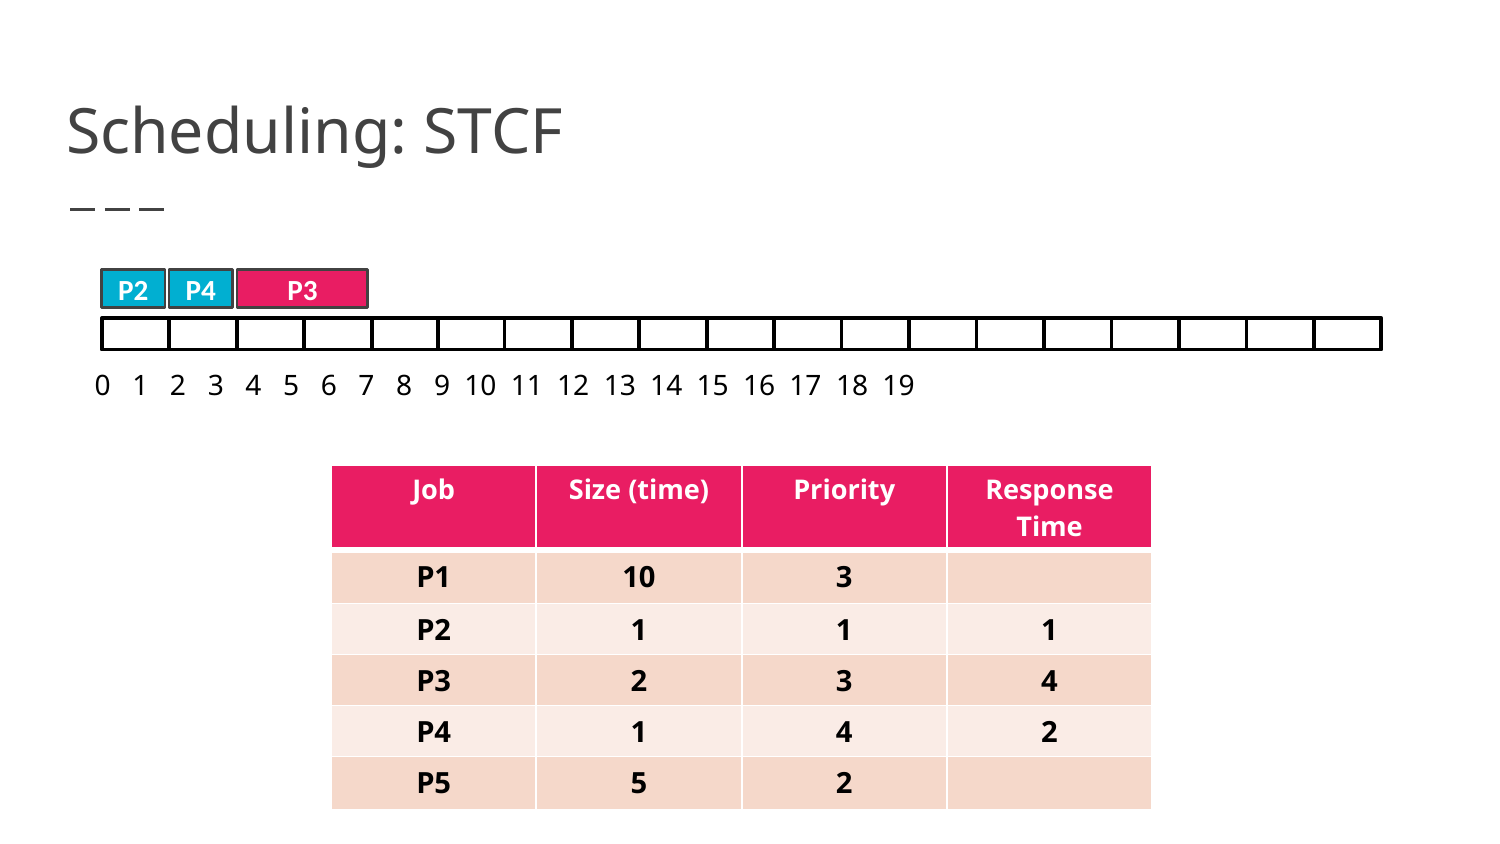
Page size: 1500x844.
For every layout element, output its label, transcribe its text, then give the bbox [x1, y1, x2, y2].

table_cell 2 [948, 706, 1151, 756]
table_header Job [332, 466, 535, 547]
table_cell 1 [743, 604, 946, 654]
text_box 0 1 2 3 4 5 6 7 8 9 10 11 12 13 14 15 16 17 18 19 [83, 361, 1417, 407]
table_cell 10 [537, 553, 741, 603]
table_cell P5 [332, 757, 535, 809]
table_cell [948, 553, 1151, 603]
table_cell 1 [537, 706, 741, 756]
table_cell 5 [537, 757, 741, 809]
table_cell P1 [332, 553, 535, 603]
table_cell 1 [537, 604, 741, 654]
table_cell 1 [948, 604, 1151, 654]
table_cell 3 [743, 655, 946, 705]
text_box P4 [169, 269, 233, 308]
table_cell [948, 757, 1151, 809]
table_header Size (time) [537, 466, 741, 547]
table_cell 2 [743, 757, 946, 809]
table_cell P3 [332, 655, 535, 705]
table_header Priority [743, 466, 946, 547]
title Scheduling: STCF [51, 61, 1449, 182]
table_cell P4 [332, 706, 535, 756]
table_cell P2 [332, 604, 535, 654]
table_cell 4 [743, 706, 946, 756]
table_cell 3 [743, 553, 946, 603]
text_box P3 [237, 269, 368, 308]
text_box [101, 317, 1382, 350]
table_cell 4 [948, 655, 1151, 705]
table_cell 2 [537, 655, 741, 705]
table_header Response Time [948, 466, 1151, 547]
text_box P2 [101, 269, 165, 308]
